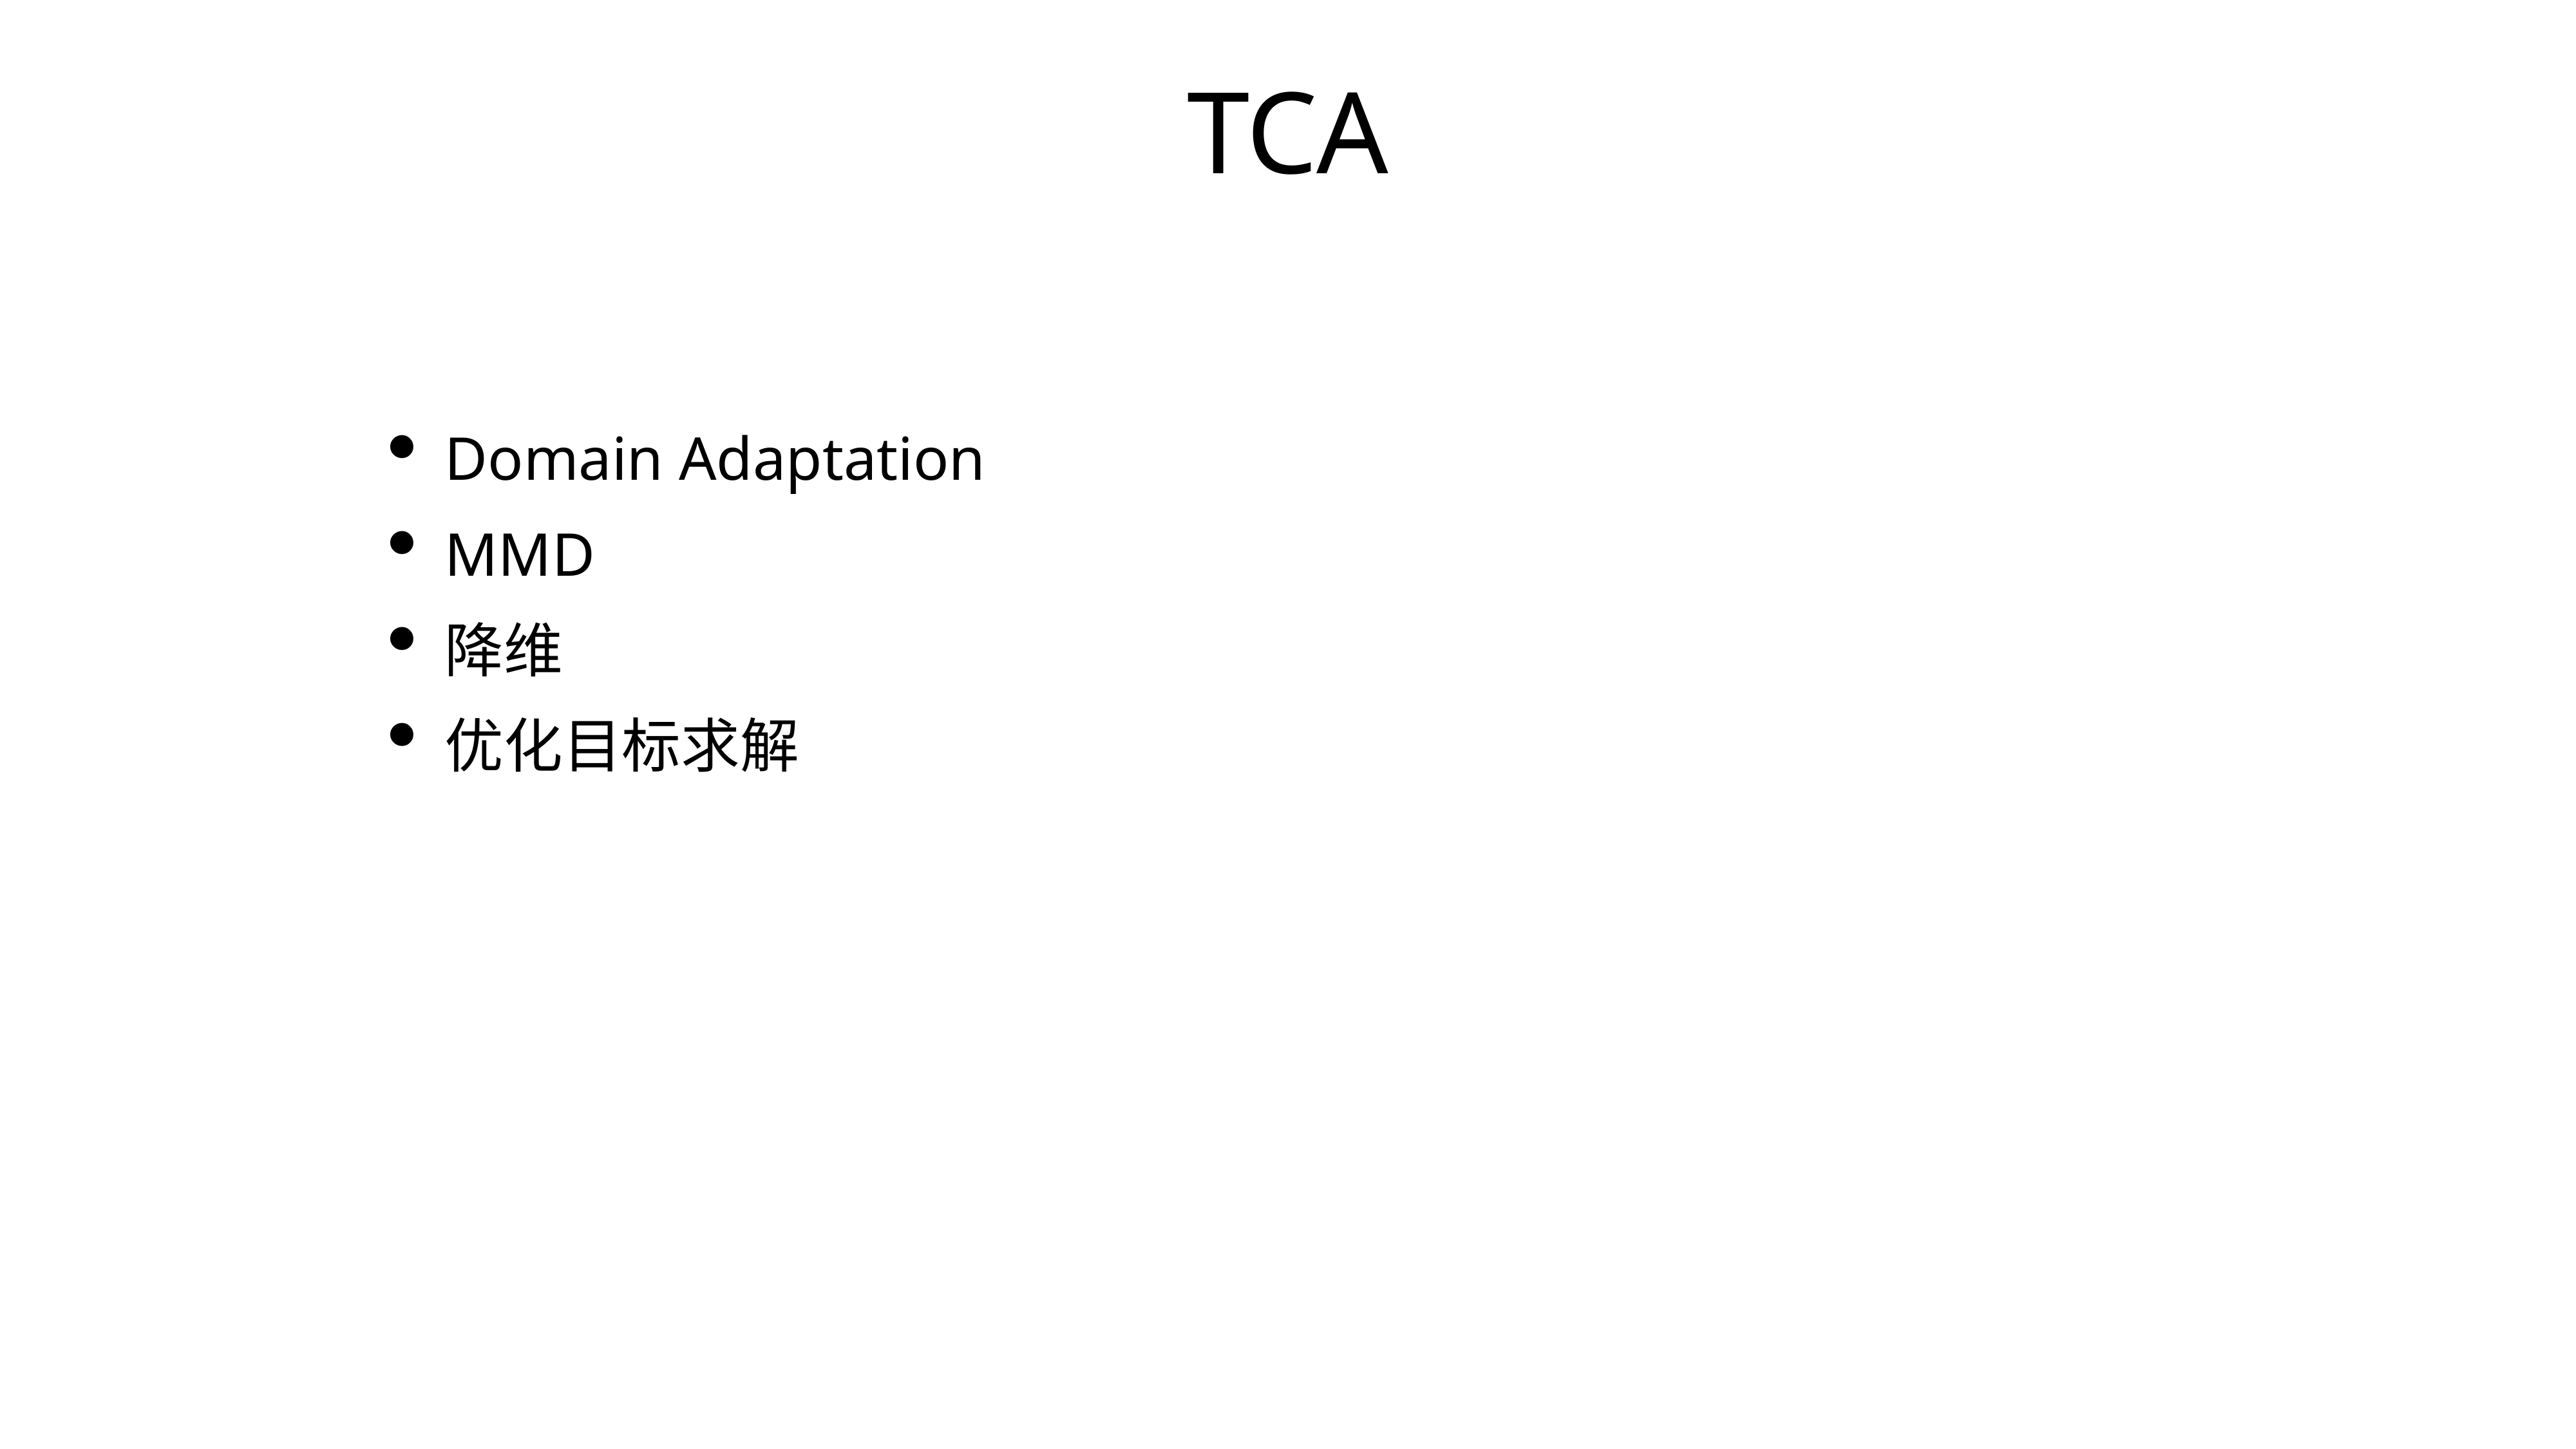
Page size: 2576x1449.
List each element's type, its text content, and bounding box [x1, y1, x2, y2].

title TCA [128, 81, 2448, 265]
list Domain Adaptation MMD 降维 优化目标求解 [381, 423, 1766, 1320]
